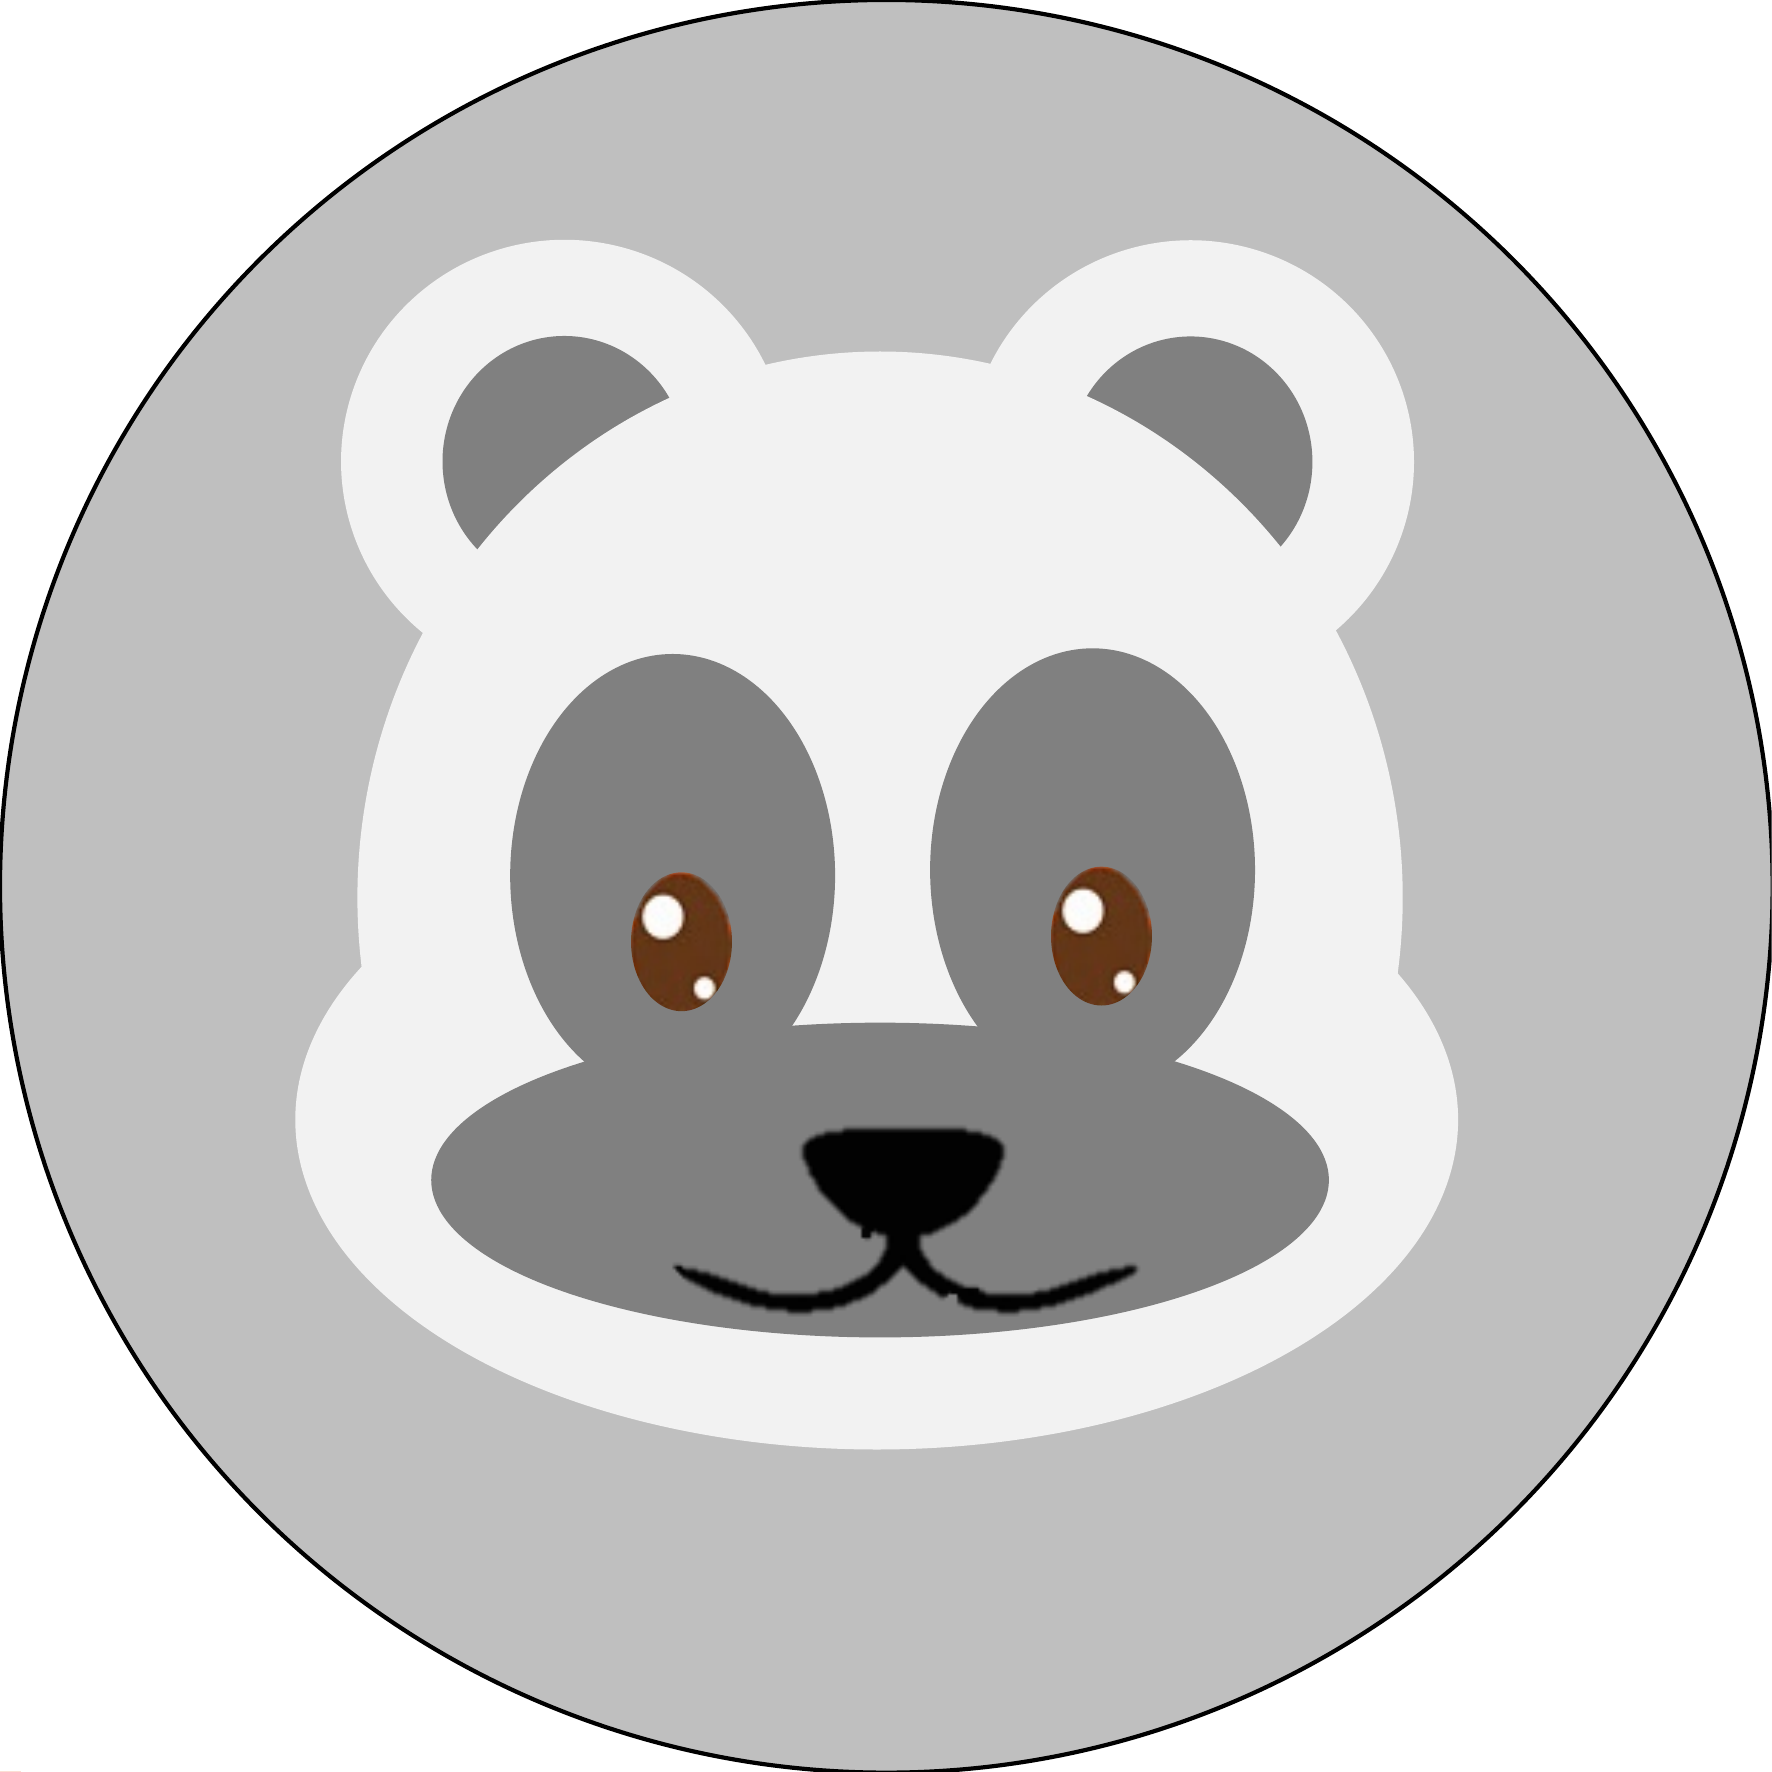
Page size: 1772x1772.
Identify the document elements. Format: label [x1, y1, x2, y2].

picture [630, 872, 733, 1012]
picture [1050, 866, 1153, 1006]
text_box [0, 0, 1772, 1772]
text_box [295, 239, 1459, 1450]
picture [606, 1055, 1219, 1395]
